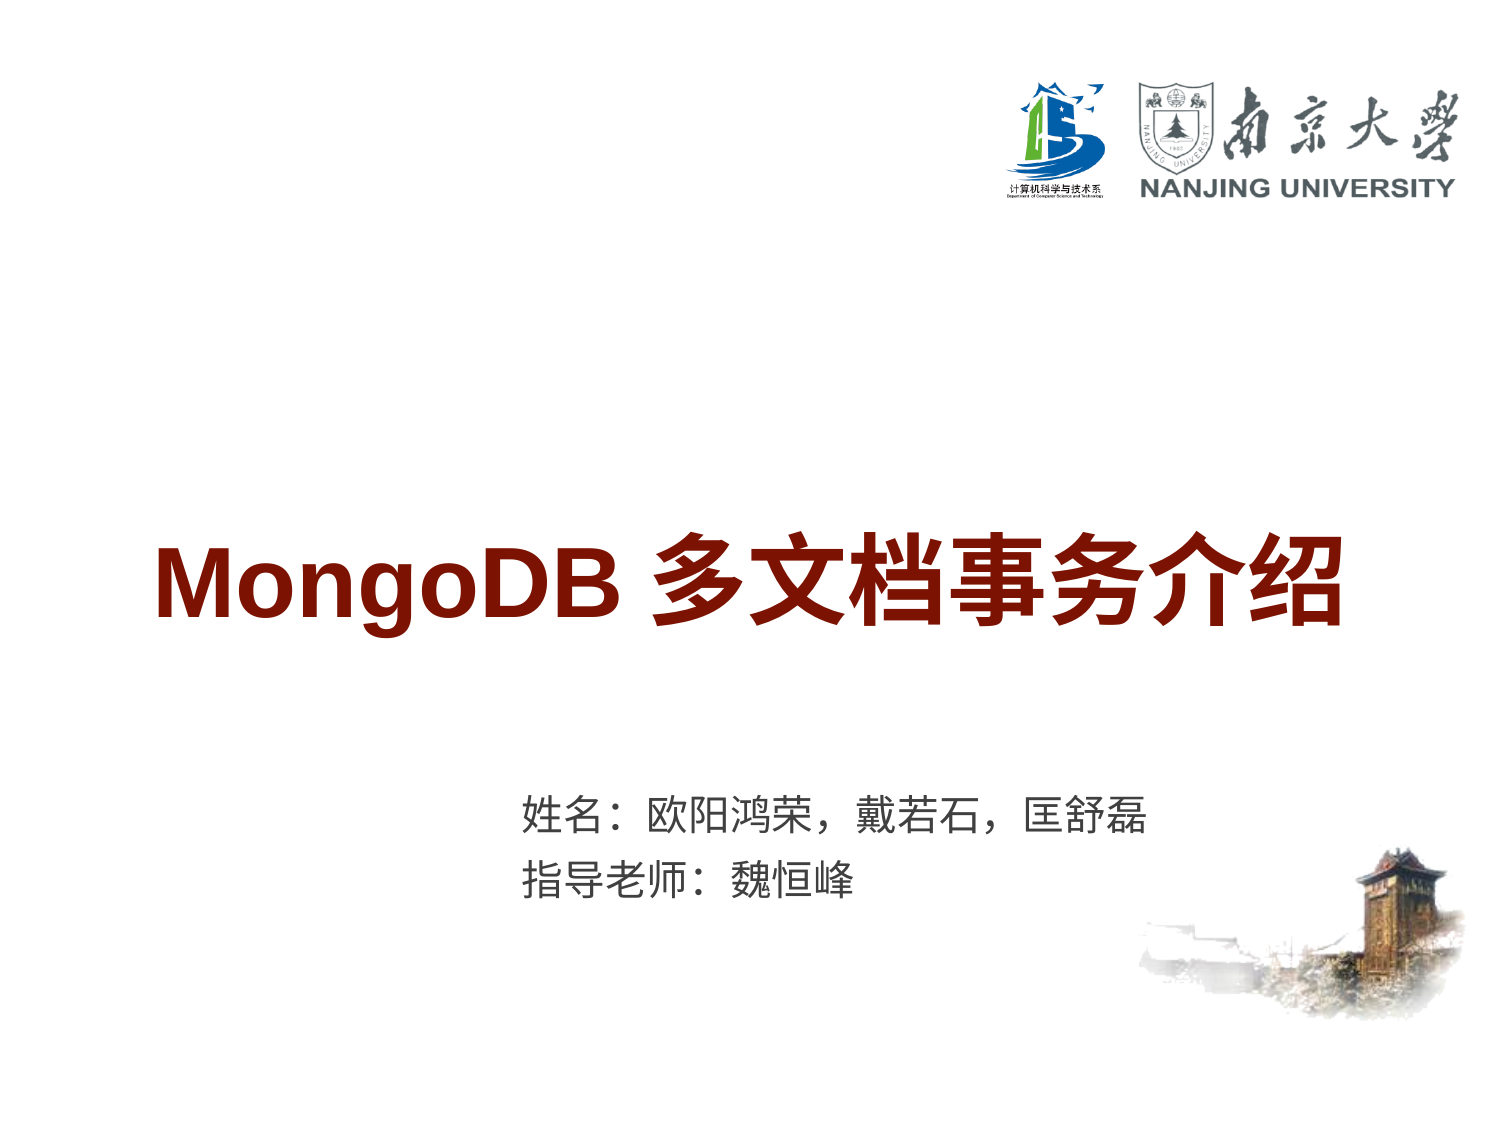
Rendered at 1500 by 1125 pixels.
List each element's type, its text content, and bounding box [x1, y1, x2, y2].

text_box 姓名：欧阳鸿荣，戴若石，匡舒磊 指导老师：魏恒峰 [501, 727, 1340, 949]
picture [1139, 845, 1467, 1026]
picture [1005, 82, 1105, 198]
text_box MongoDB多文档事务介绍 [0, 349, 1500, 645]
